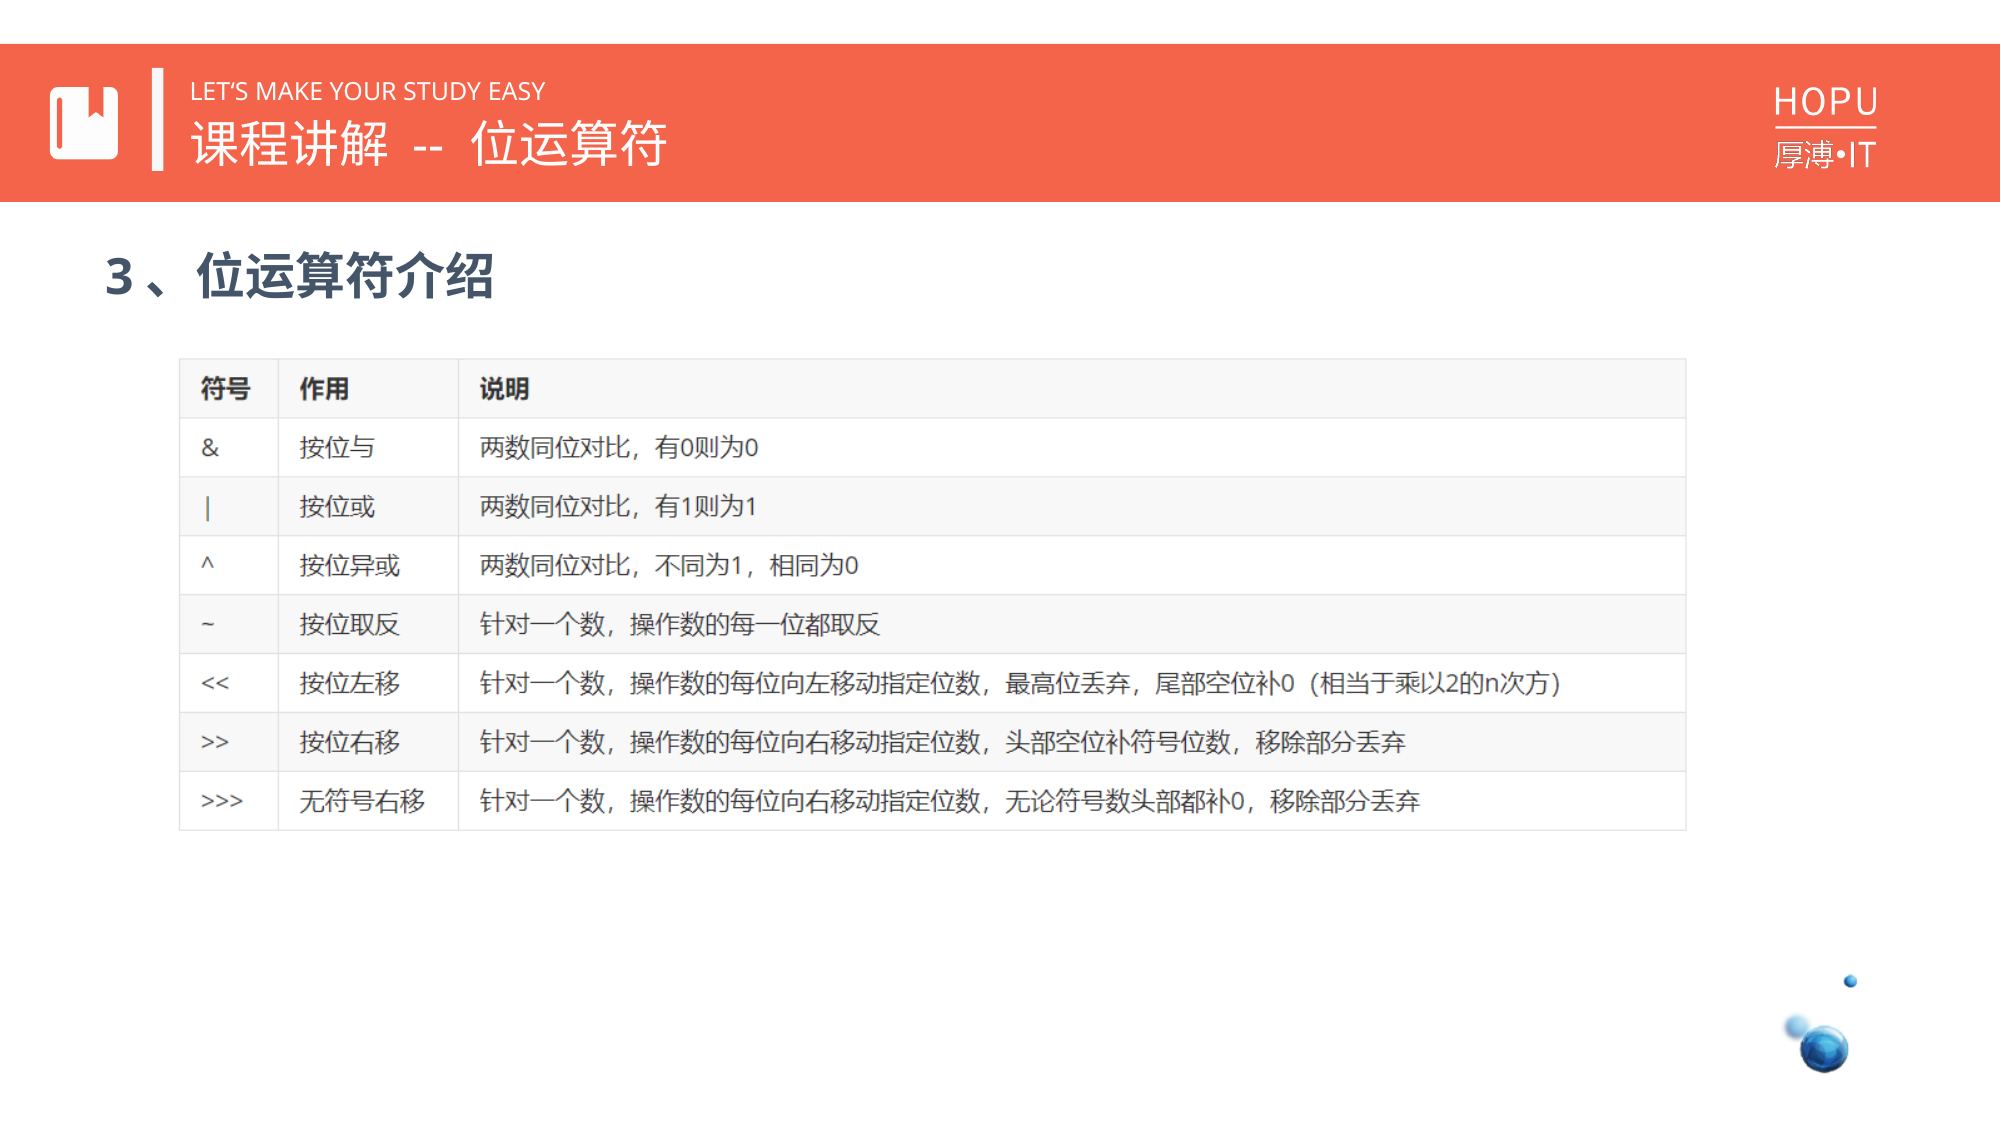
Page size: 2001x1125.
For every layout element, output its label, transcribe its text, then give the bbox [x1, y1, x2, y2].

picture [1724, 961, 1930, 1096]
text_box [316, 43, 2000, 203]
text_box 3、位运算符介绍 [90, 207, 1930, 312]
text_box LET‘S MAKE YOUR STUDY EASY [316, 67, 893, 113]
picture [0, 0, 316, 253]
picture [1773, 75, 1878, 181]
picture [174, 356, 1693, 836]
text_box 课程讲解 -- 位运算符 [316, 117, 1326, 180]
